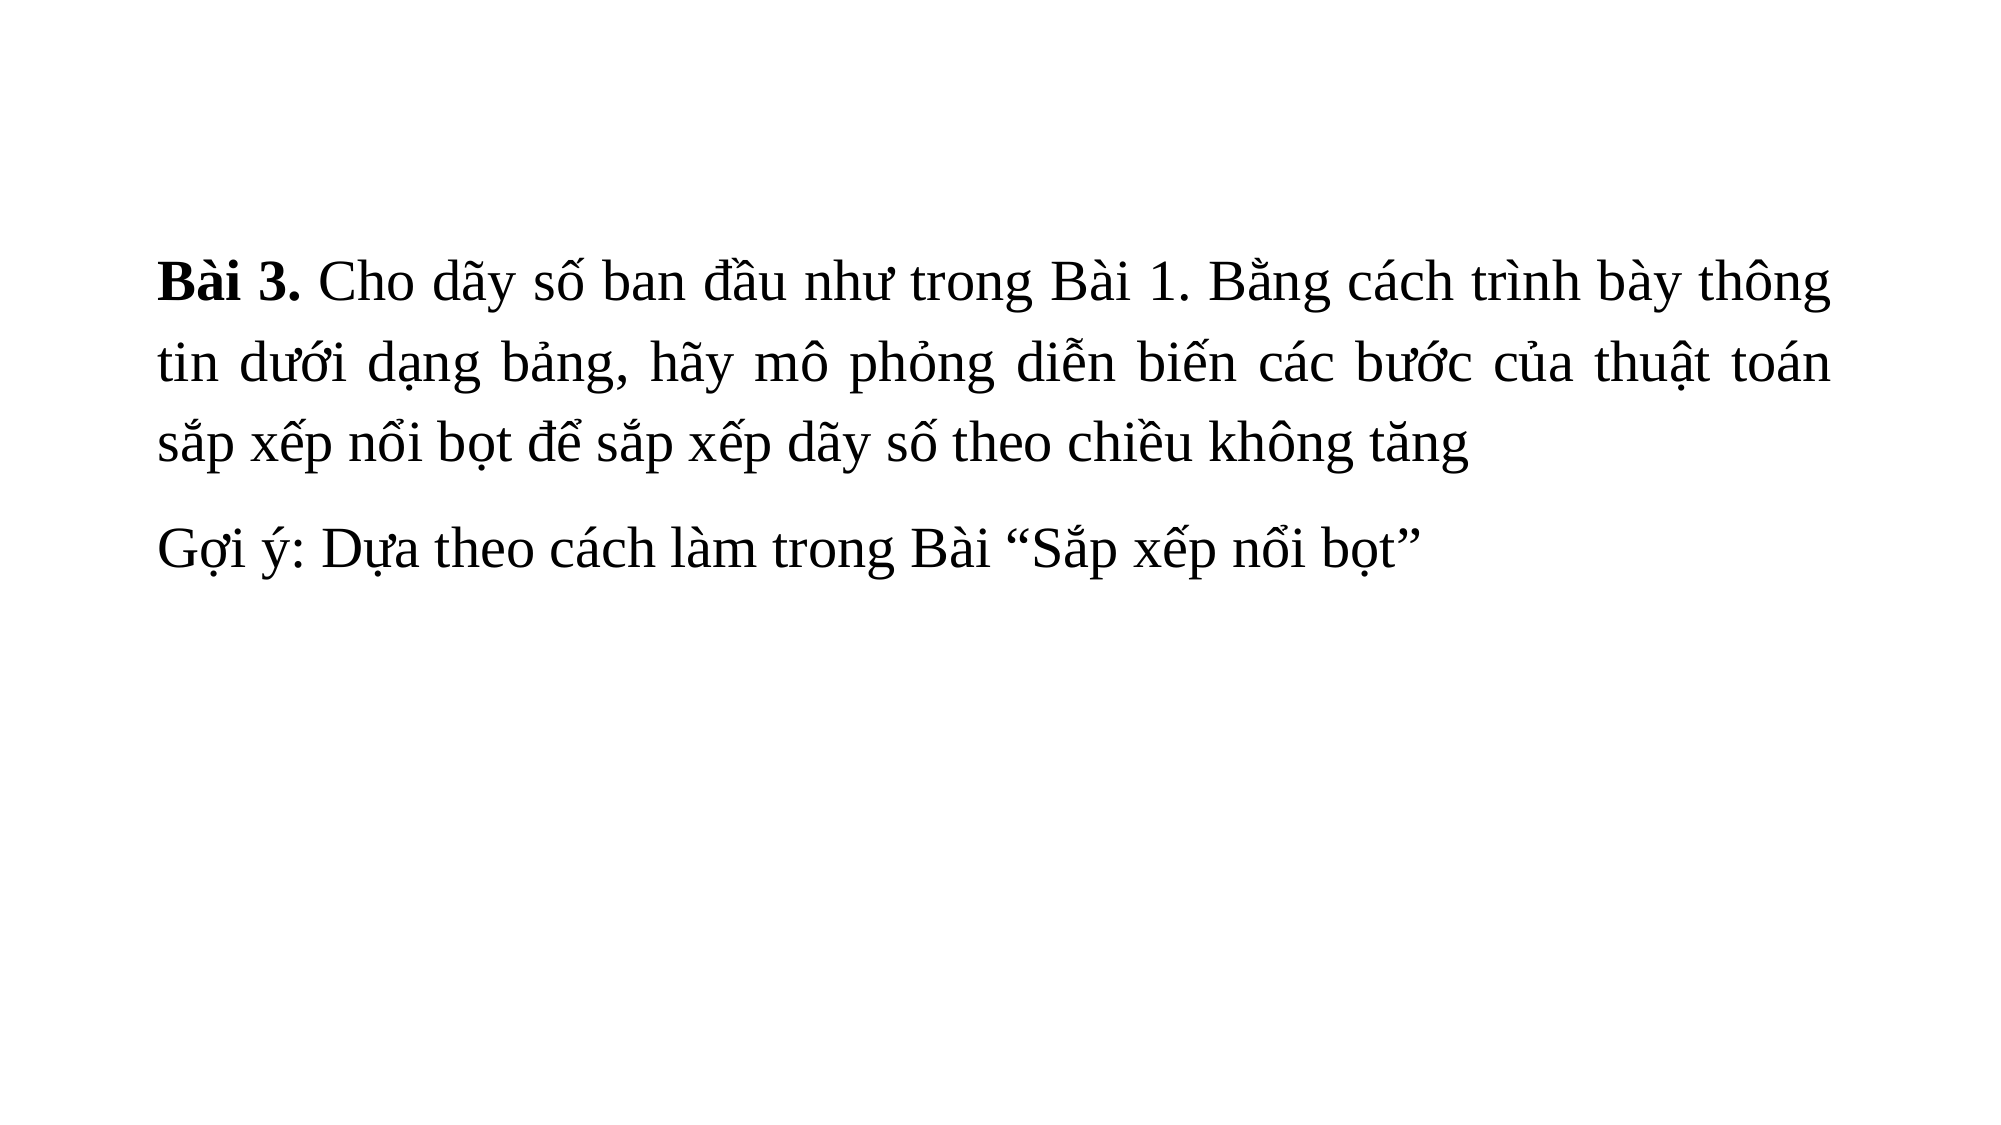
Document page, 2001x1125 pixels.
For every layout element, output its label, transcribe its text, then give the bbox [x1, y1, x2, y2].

text_box Bài 3. Cho dãy số ban đầu như trong Bài 1. Bằng cách trình bày thông tin dưới dạng bảng, hãy mô phỏng diễn biến các bước của thuật toán sắp xếp nổi bọt để sắp xếp dãy số theo chiều không tăng Gợi ý: Dựa theo cách làm trong Bài “Sắp xếp nổi bọt” [142, 224, 1848, 586]
